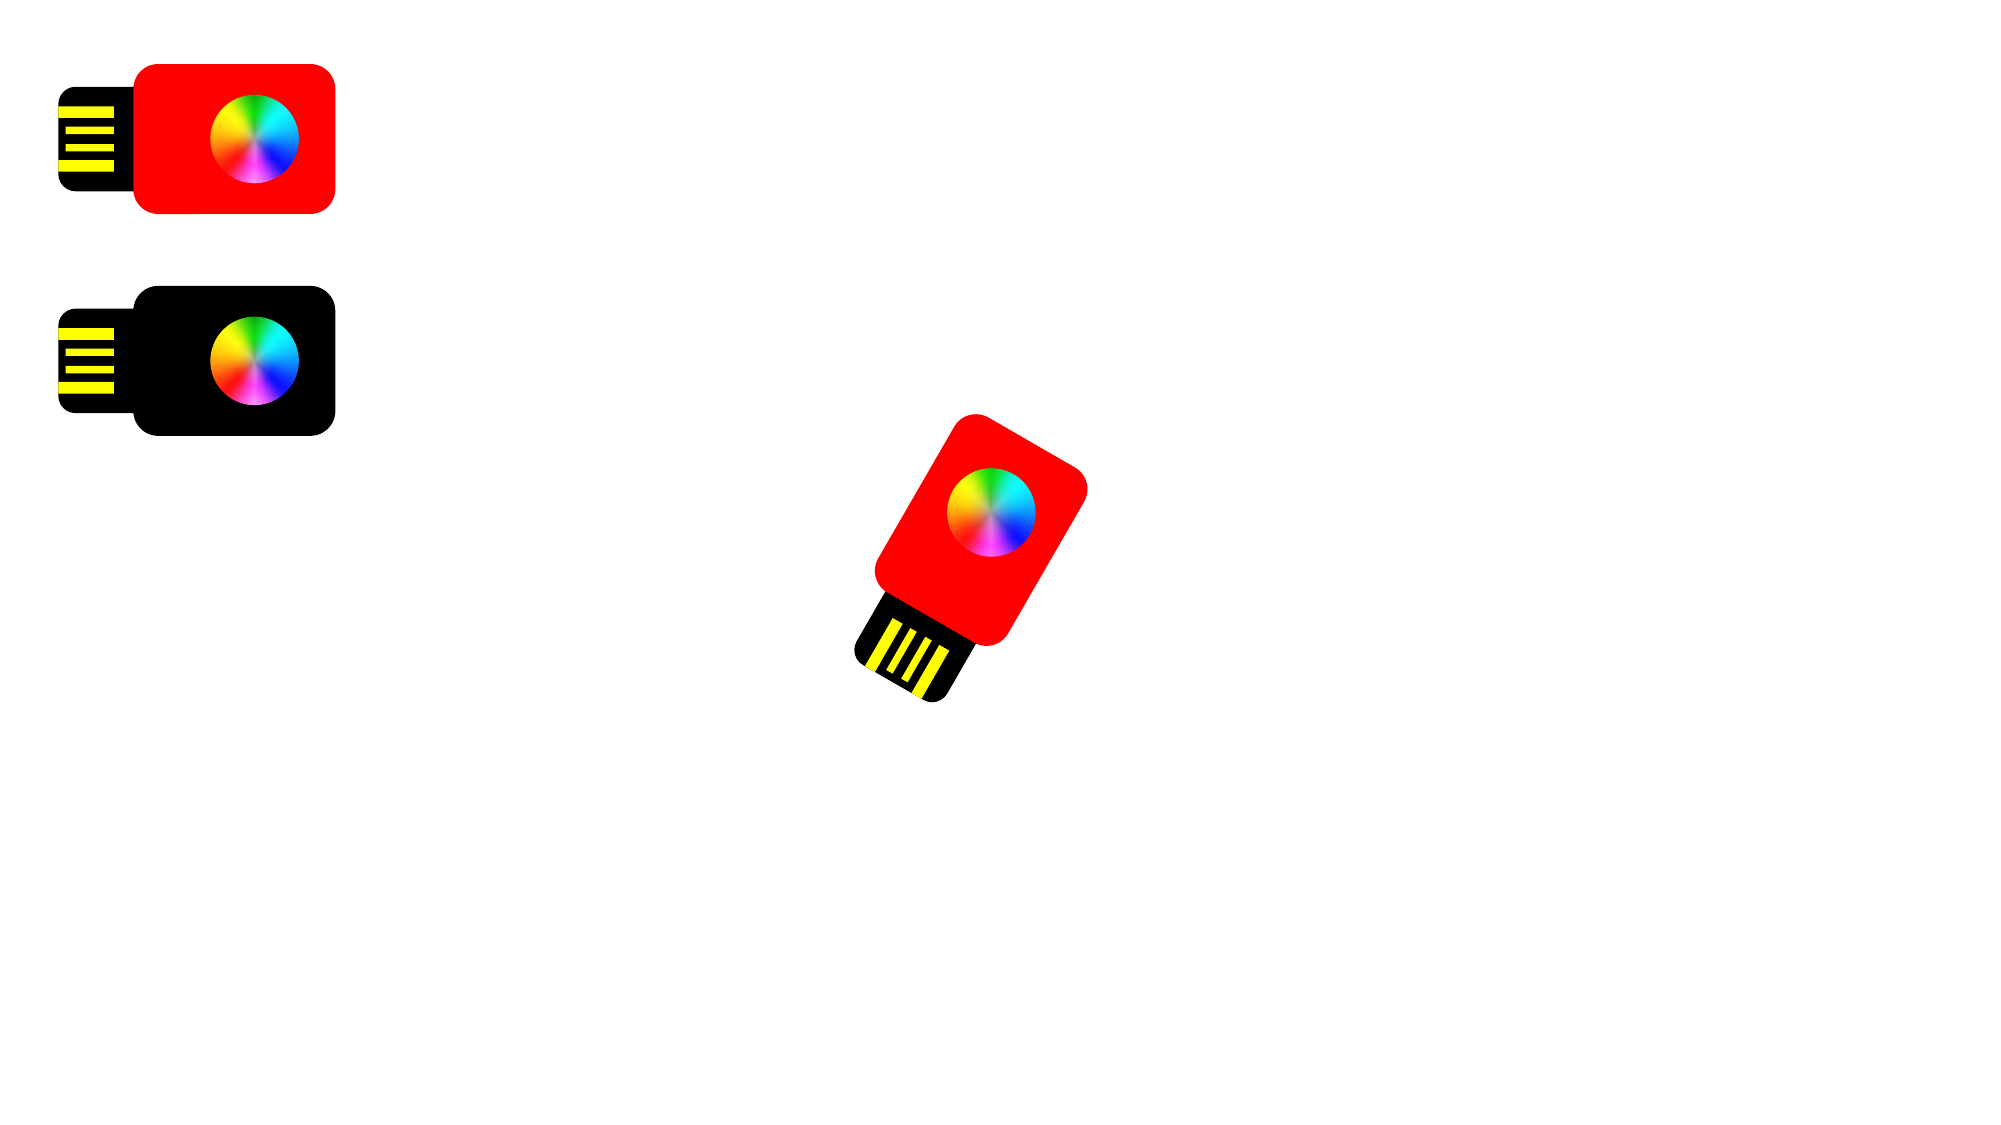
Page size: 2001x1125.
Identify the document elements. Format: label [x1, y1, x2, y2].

text_box [57, 381, 115, 395]
text_box [209, 315, 300, 407]
text_box [65, 126, 115, 135]
text_box [65, 143, 115, 153]
text_box [57, 159, 115, 173]
text_box [57, 105, 115, 119]
text_box [209, 93, 300, 185]
text_box [132, 284, 337, 437]
text_box [65, 365, 115, 374]
text_box [65, 348, 115, 357]
picture [955, 468, 1028, 487]
text_box [132, 62, 337, 216]
text_box [57, 327, 115, 341]
text_box [57, 85, 132, 193]
text_box [57, 307, 132, 415]
text_box [823, 487, 1101, 638]
